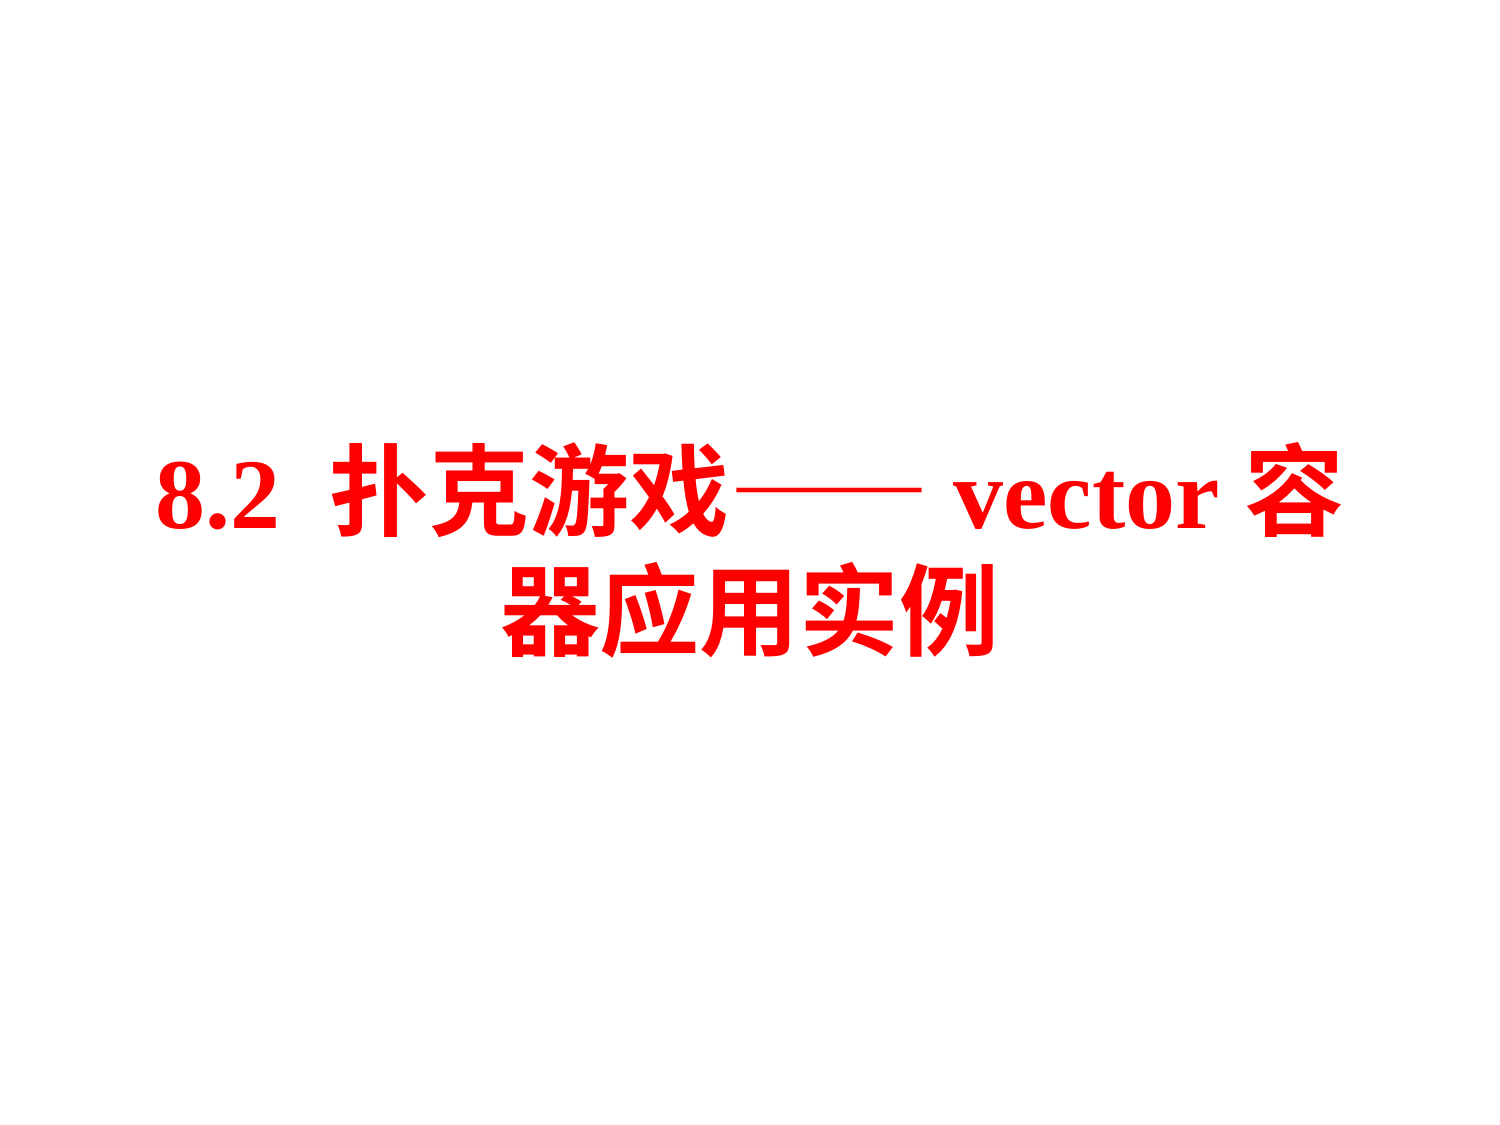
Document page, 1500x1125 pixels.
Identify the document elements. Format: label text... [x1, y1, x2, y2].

title 8.2 扑克游戏——vector容器应用实例 [112, 427, 1388, 670]
